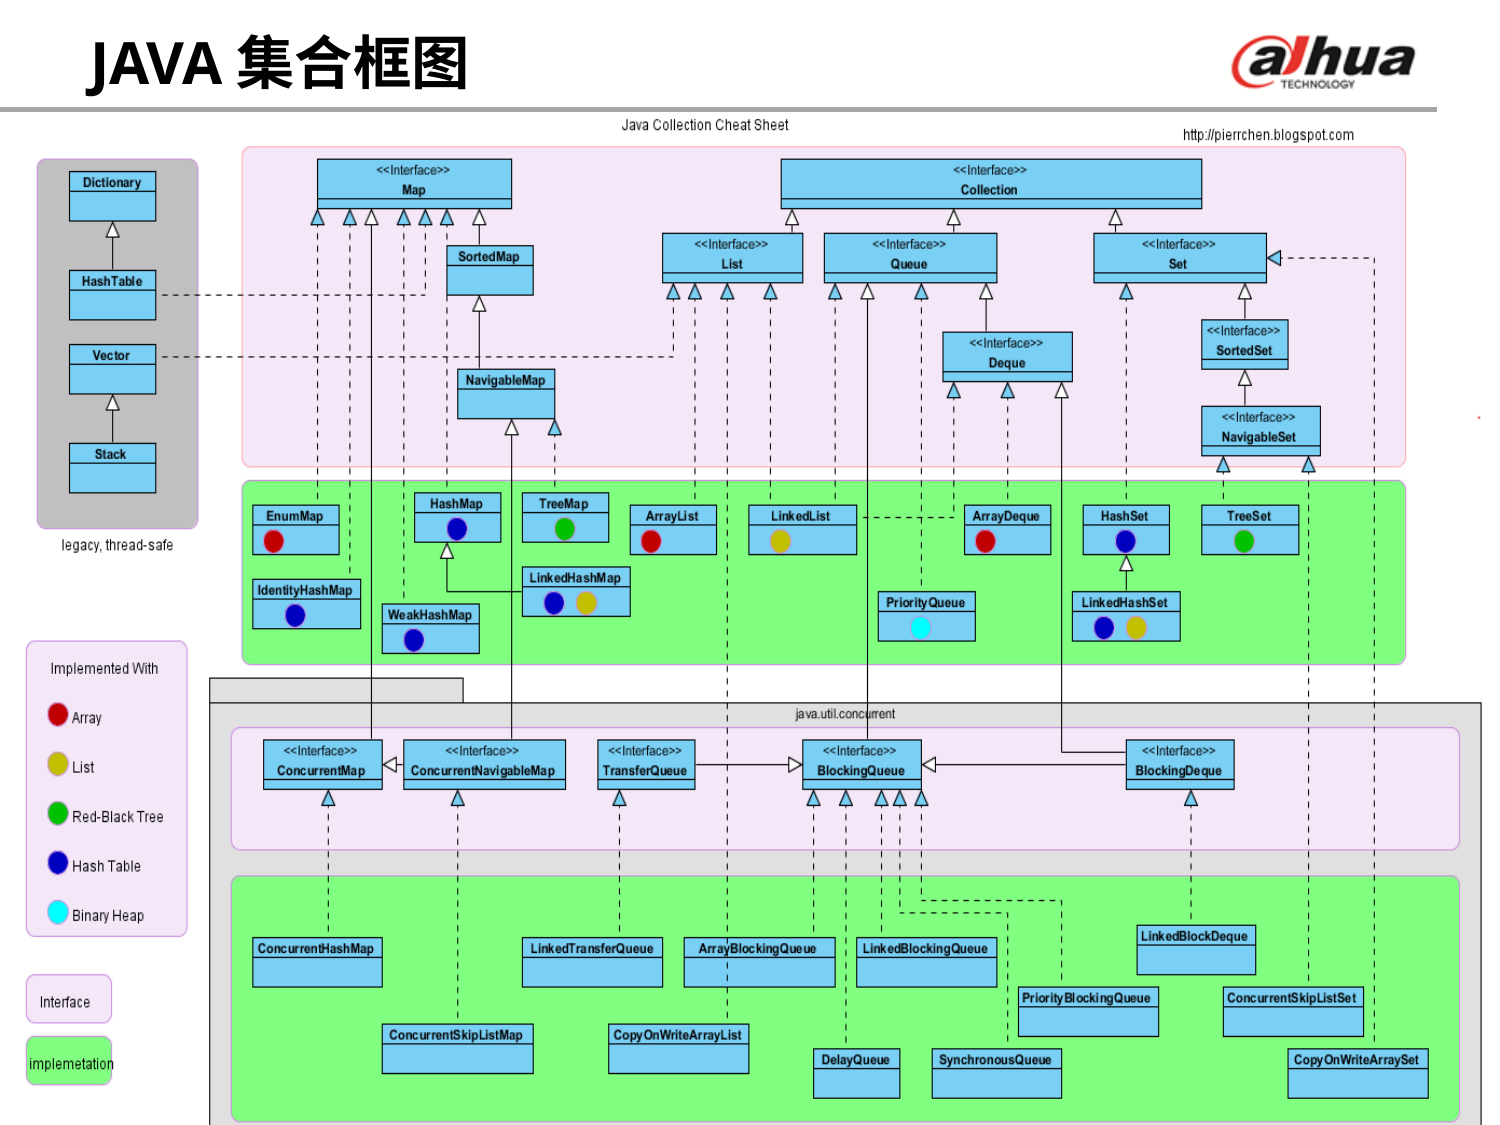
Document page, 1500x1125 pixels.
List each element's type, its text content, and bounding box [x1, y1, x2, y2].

title JAVA集合框图 [75, 20, 1199, 102]
picture [0, 113, 1500, 1125]
picture [1224, 20, 1429, 100]
